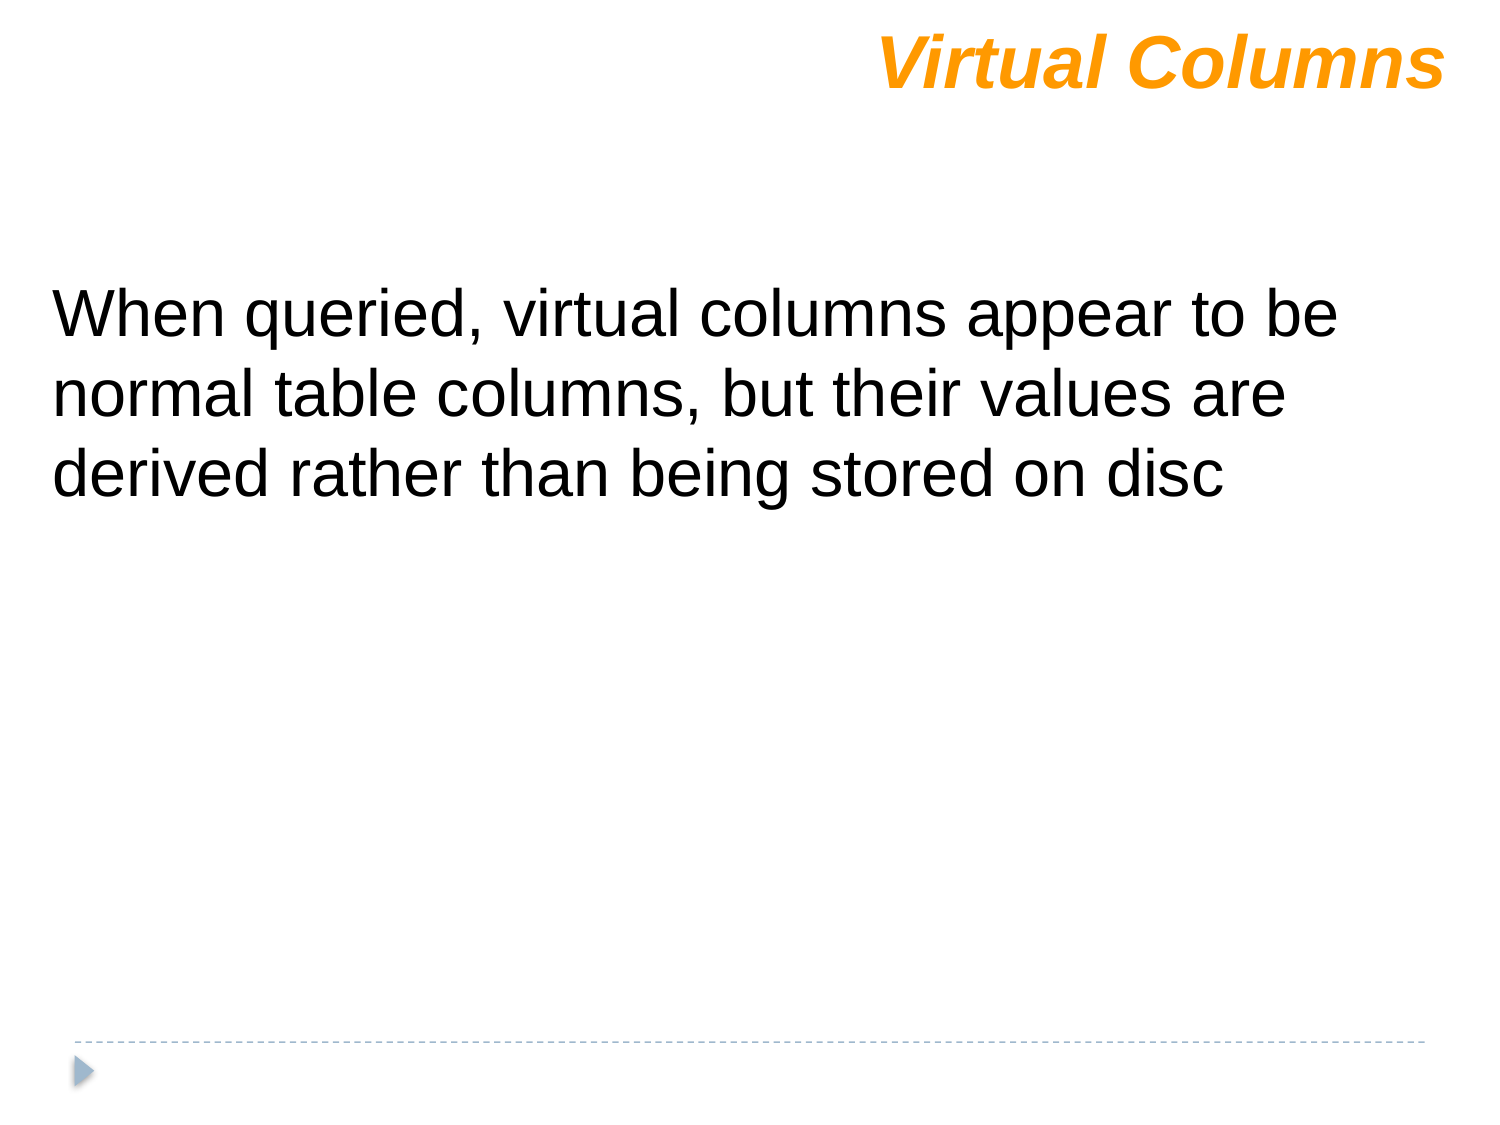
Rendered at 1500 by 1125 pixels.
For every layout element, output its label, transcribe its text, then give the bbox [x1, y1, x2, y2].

text_box Virtual Columns [37, 6, 1463, 112]
text_box When queried, virtual columns appear to be normal table columns, but their values are derived rather than being stored on disc [37, 262, 1463, 518]
